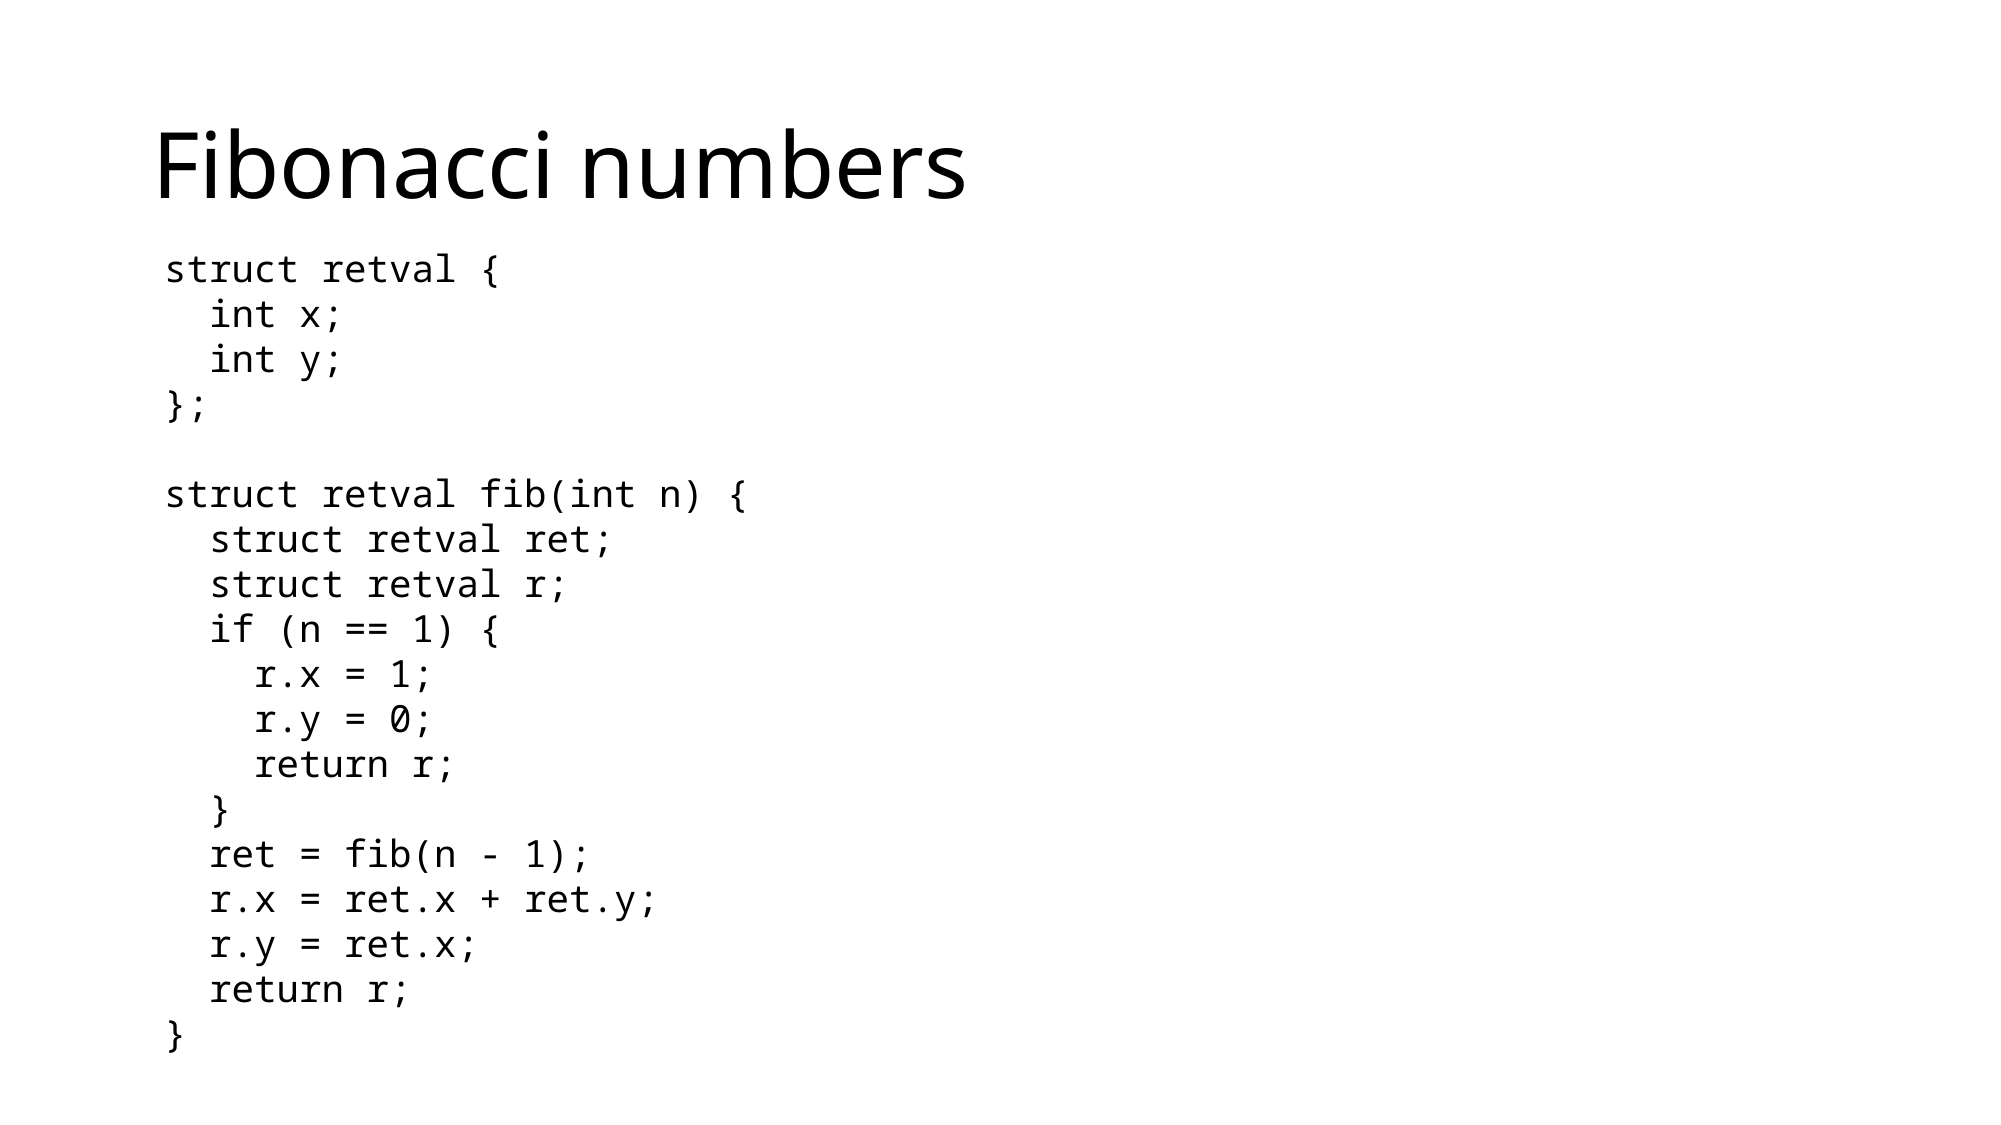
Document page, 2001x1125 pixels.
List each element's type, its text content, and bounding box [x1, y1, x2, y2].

text_box struct retval { int x; int y; }; struct retval fib(int n) { struct retval ret; struct retval r; if (n == 1) { r.x = 1; r.y = 0; return r; } ret = fib(n - 1); r.x = ret.x + ret.y; r.y = ret.x; return r; } [149, 237, 1468, 1062]
title Fibonacci numbers [137, 59, 1863, 278]
